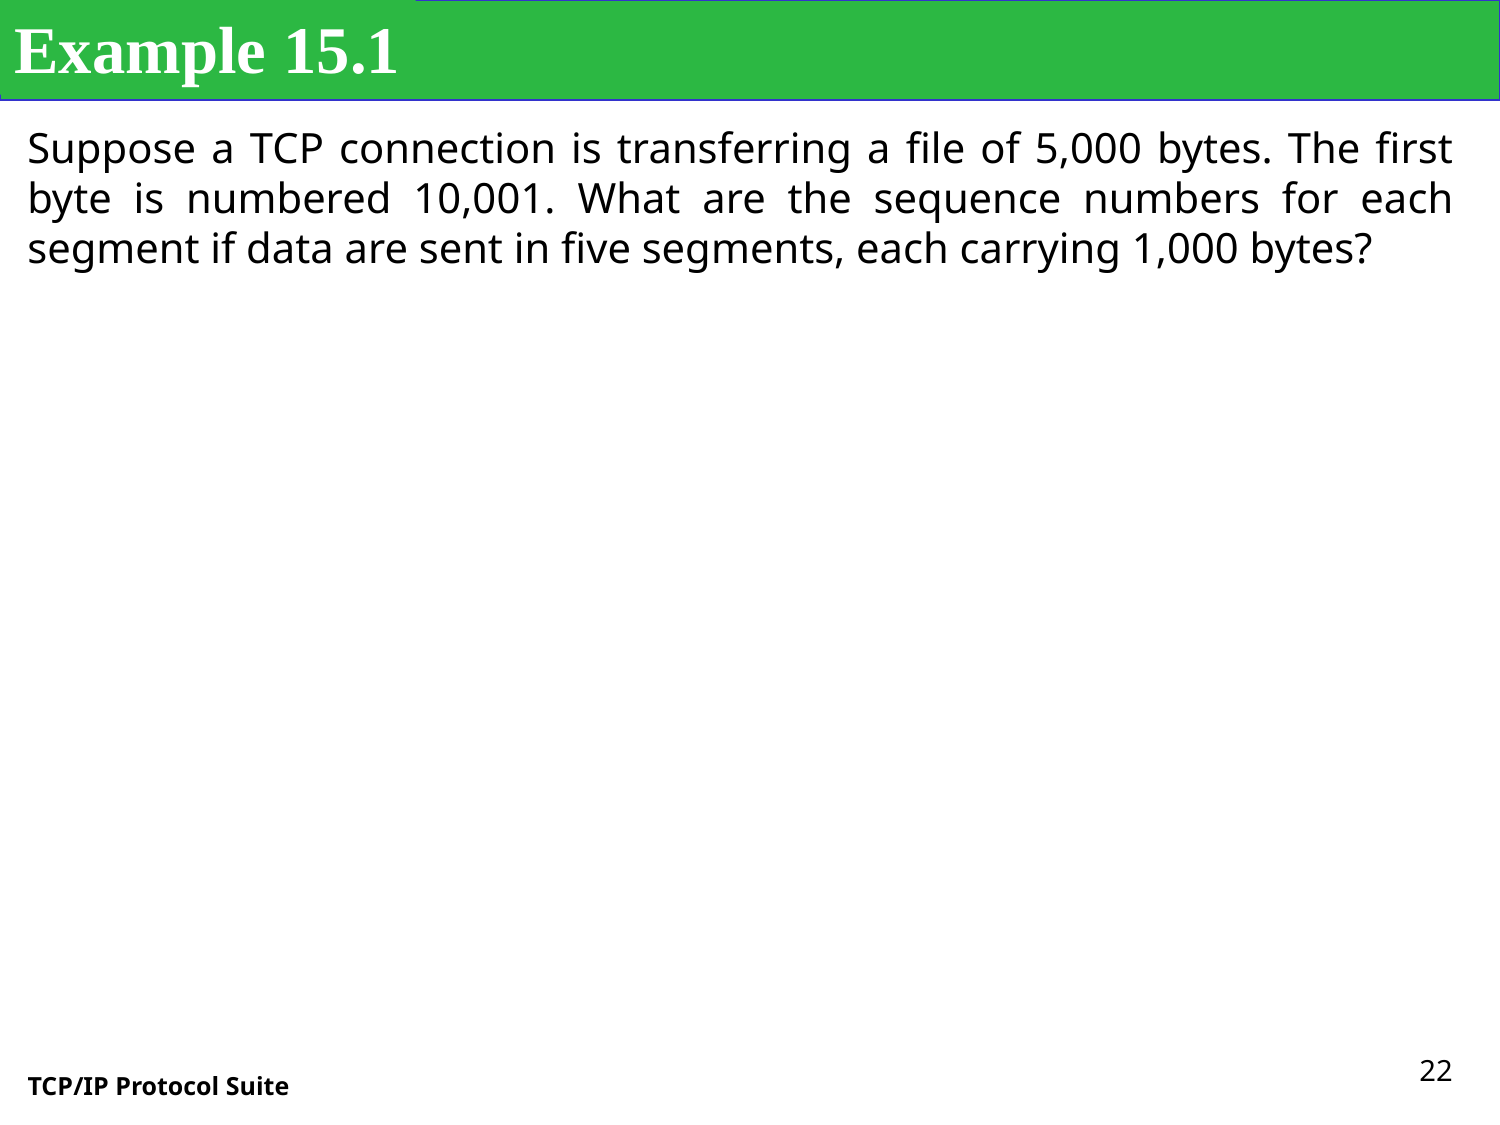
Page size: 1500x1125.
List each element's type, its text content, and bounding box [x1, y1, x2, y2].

slide_number 22 [1155, 1024, 1468, 1100]
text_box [0, 0, 1500, 100]
footer TCP/IP Protocol Suite [12, 1032, 488, 1108]
text_box Suppose a TCP connection is transferring a file of 5,000 bytes. The first byte is numbered 10,001. What are the sequence numbers for each segment if data are sent in five segments, each carrying 1,000 bytes? [12, 114, 1469, 280]
